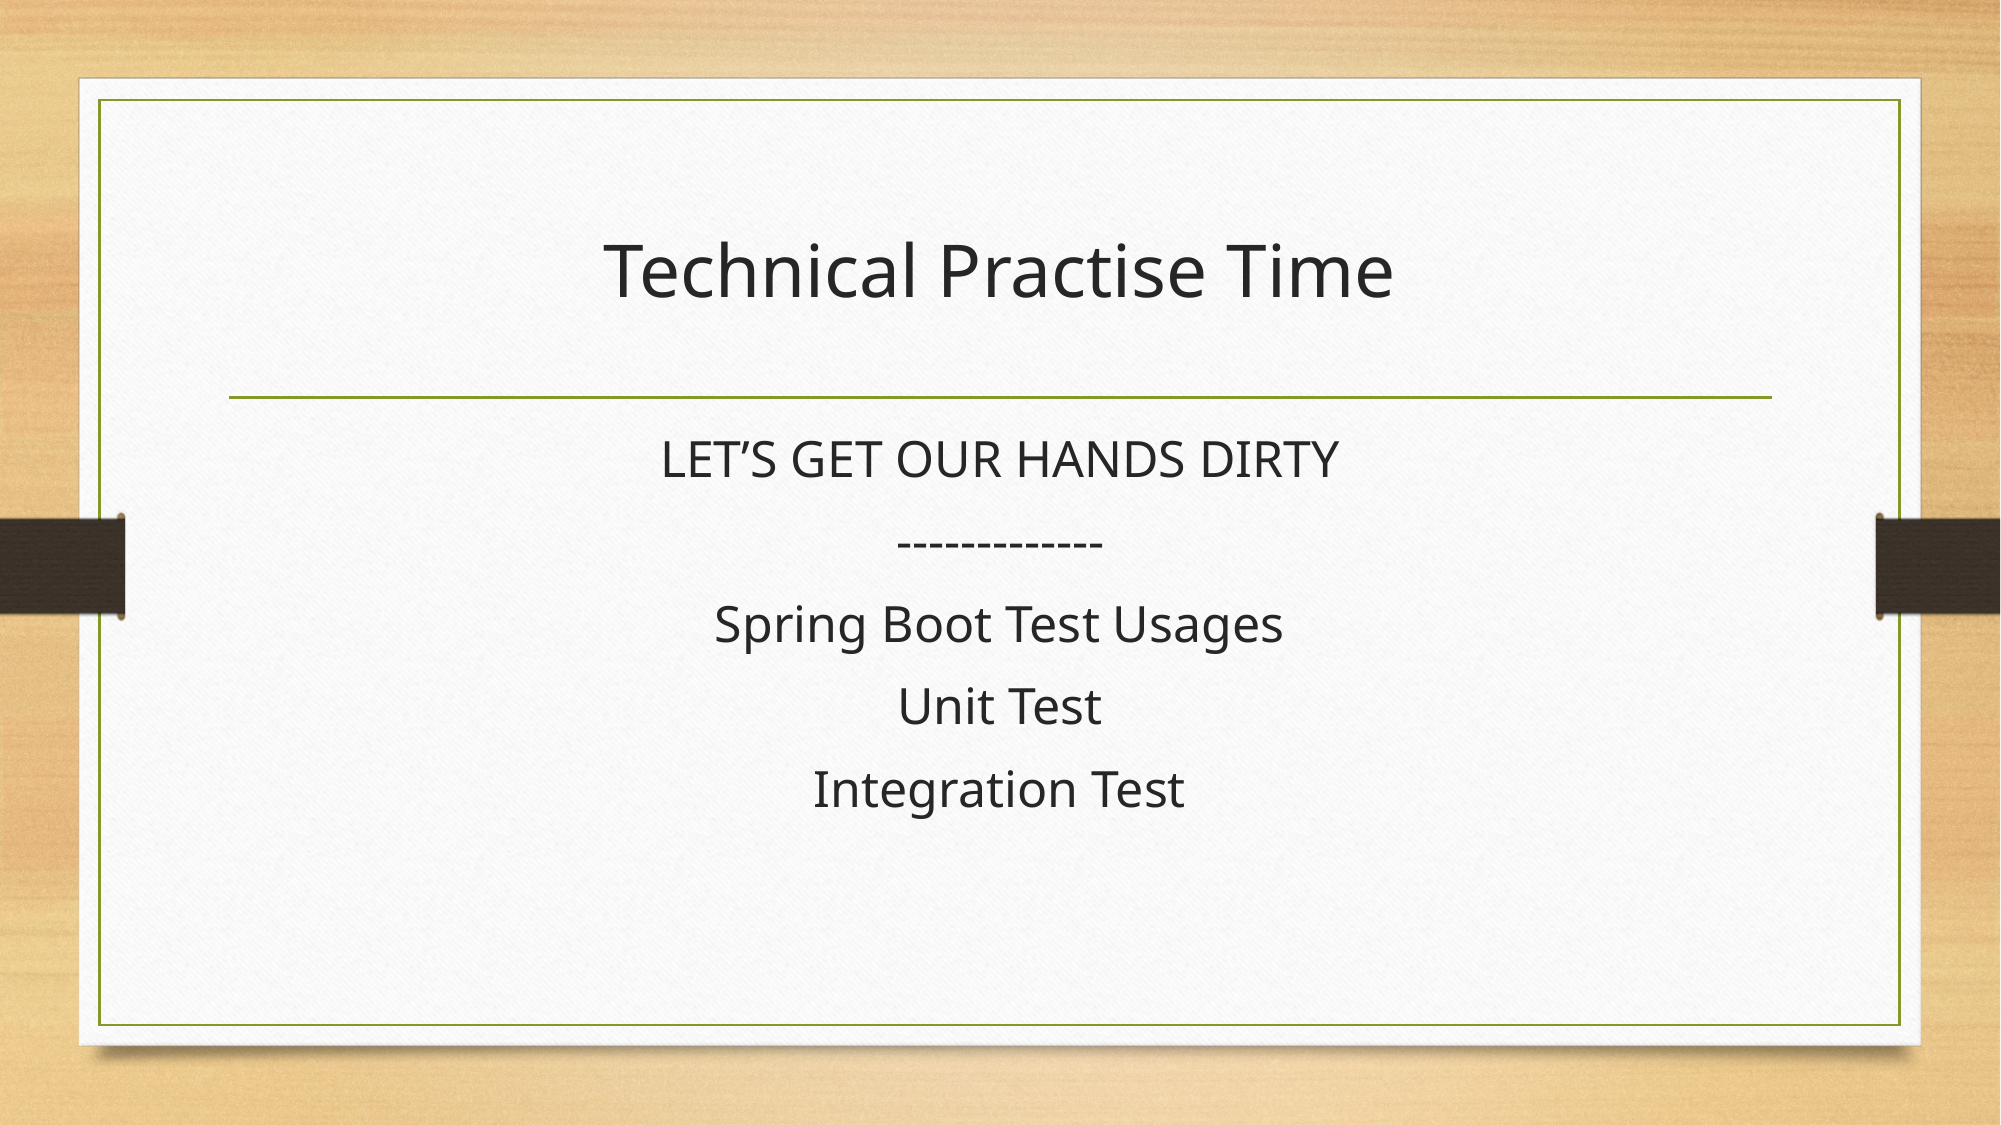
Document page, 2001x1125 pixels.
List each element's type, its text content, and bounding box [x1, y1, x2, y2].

picture [0, 0, 2001, 1125]
list LET’S GET OUR HANDS DIRTY ------------- Spring Boot Test Usages Unit Test Integration Test [212, 419, 1788, 964]
title Technical Practise Time [212, 161, 1788, 375]
